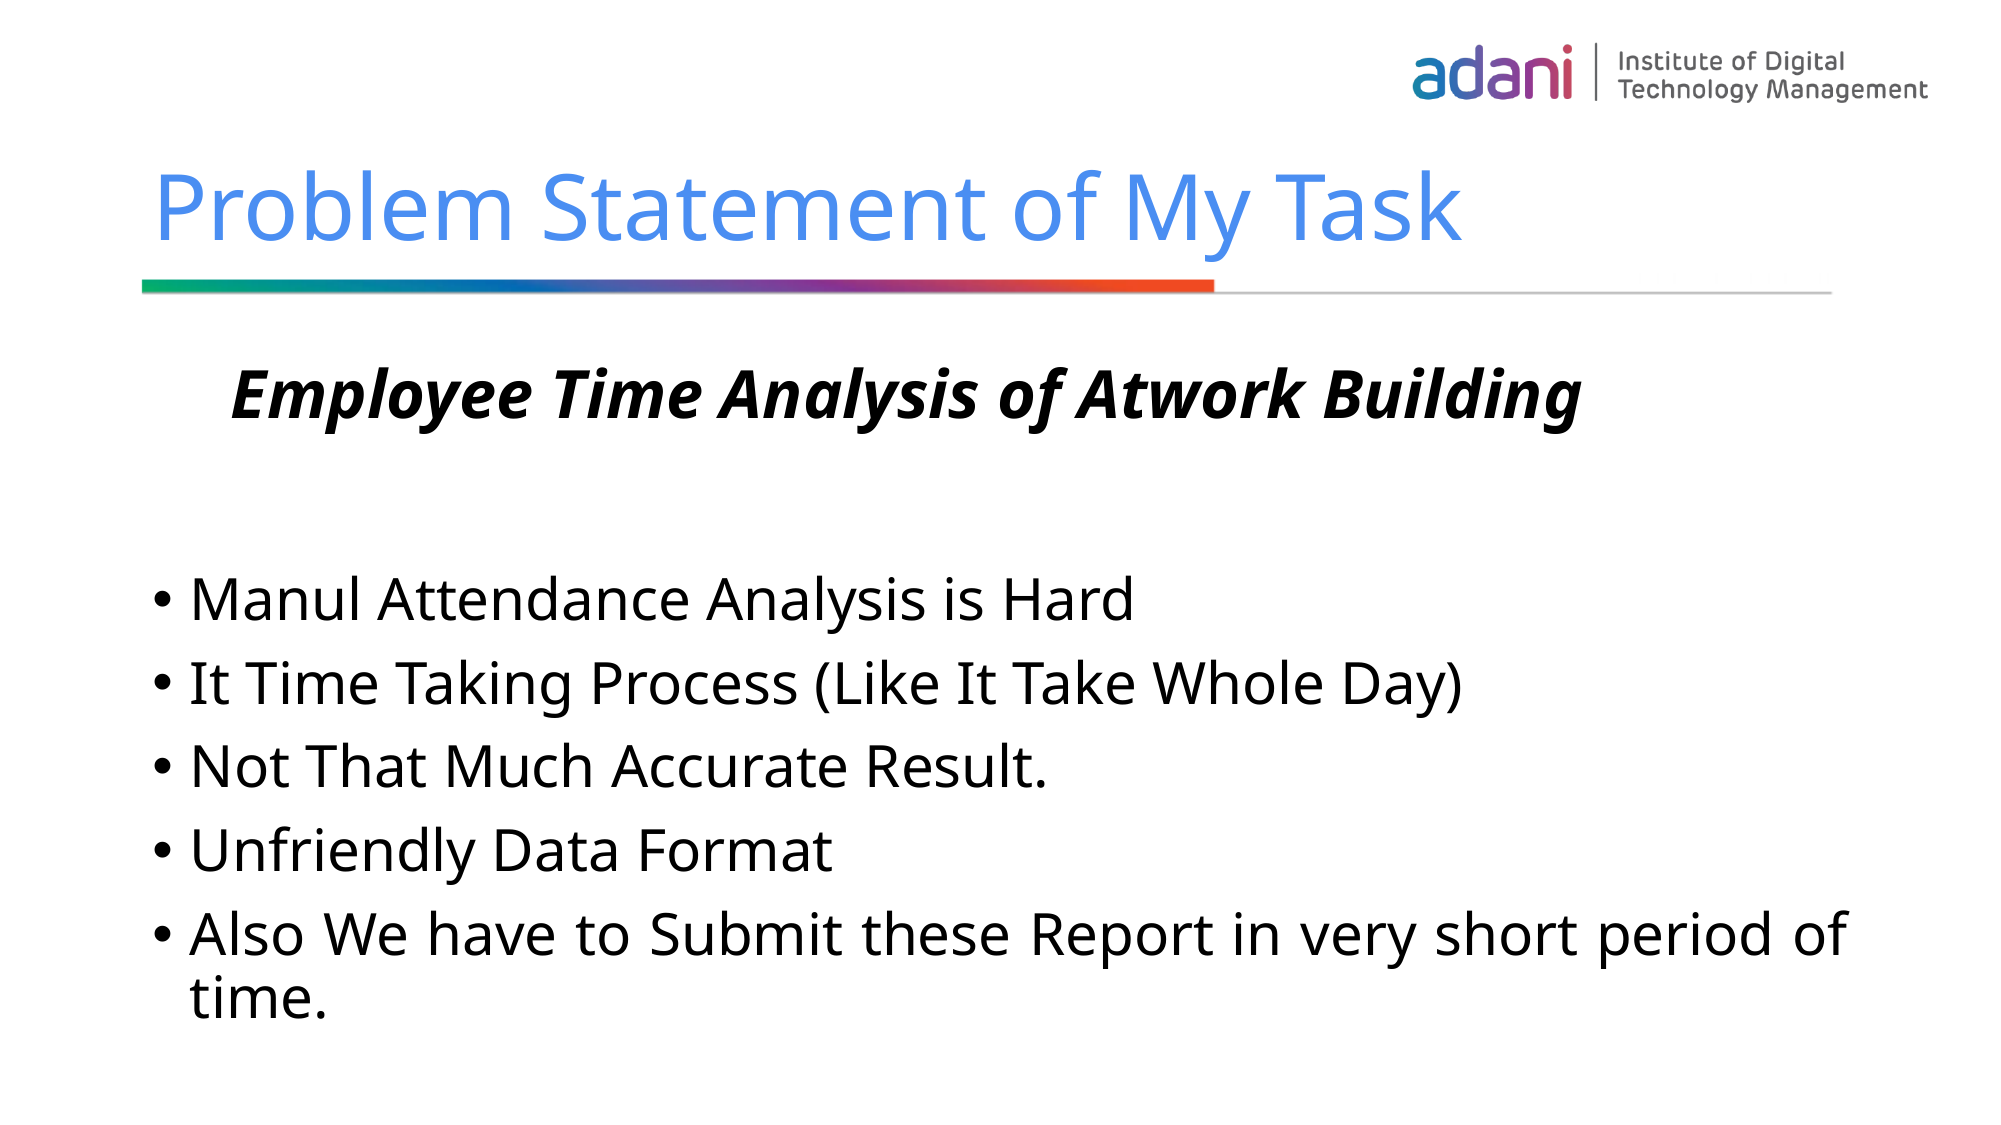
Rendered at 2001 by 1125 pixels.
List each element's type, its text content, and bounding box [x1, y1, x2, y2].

picture [1412, 42, 1928, 103]
picture [137, 274, 1849, 300]
title Problem Statement of My Task [137, 147, 1863, 274]
text_box Employee Time Analysis of Atwork Building [216, 344, 1941, 440]
list Manul Attendance Analysis is Hard It Time Taking Process (Like It Take Whole Day) Not That Much Accurate Result. Unfriendly Data Format Also We have to Submit these Report in very short period of time. [137, 562, 1863, 1014]
